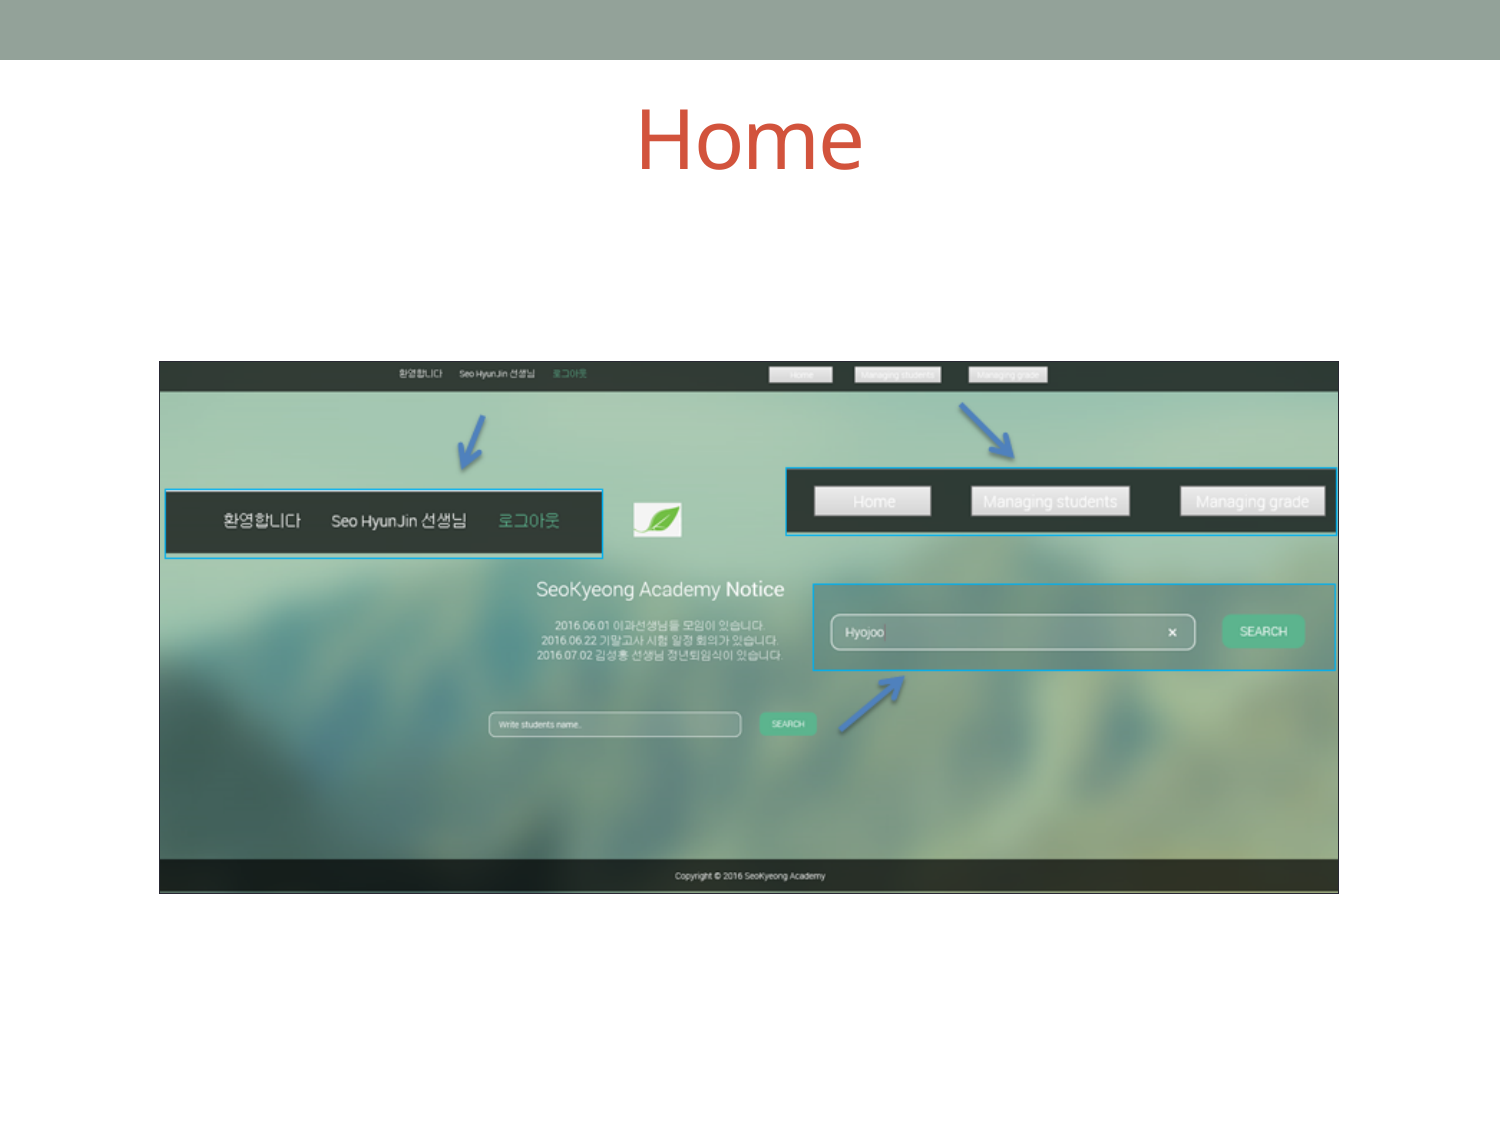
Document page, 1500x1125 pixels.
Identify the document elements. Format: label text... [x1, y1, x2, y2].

text_box [0, 0, 1500, 75]
title Home [75, 75, 1425, 218]
picture [159, 361, 1339, 894]
